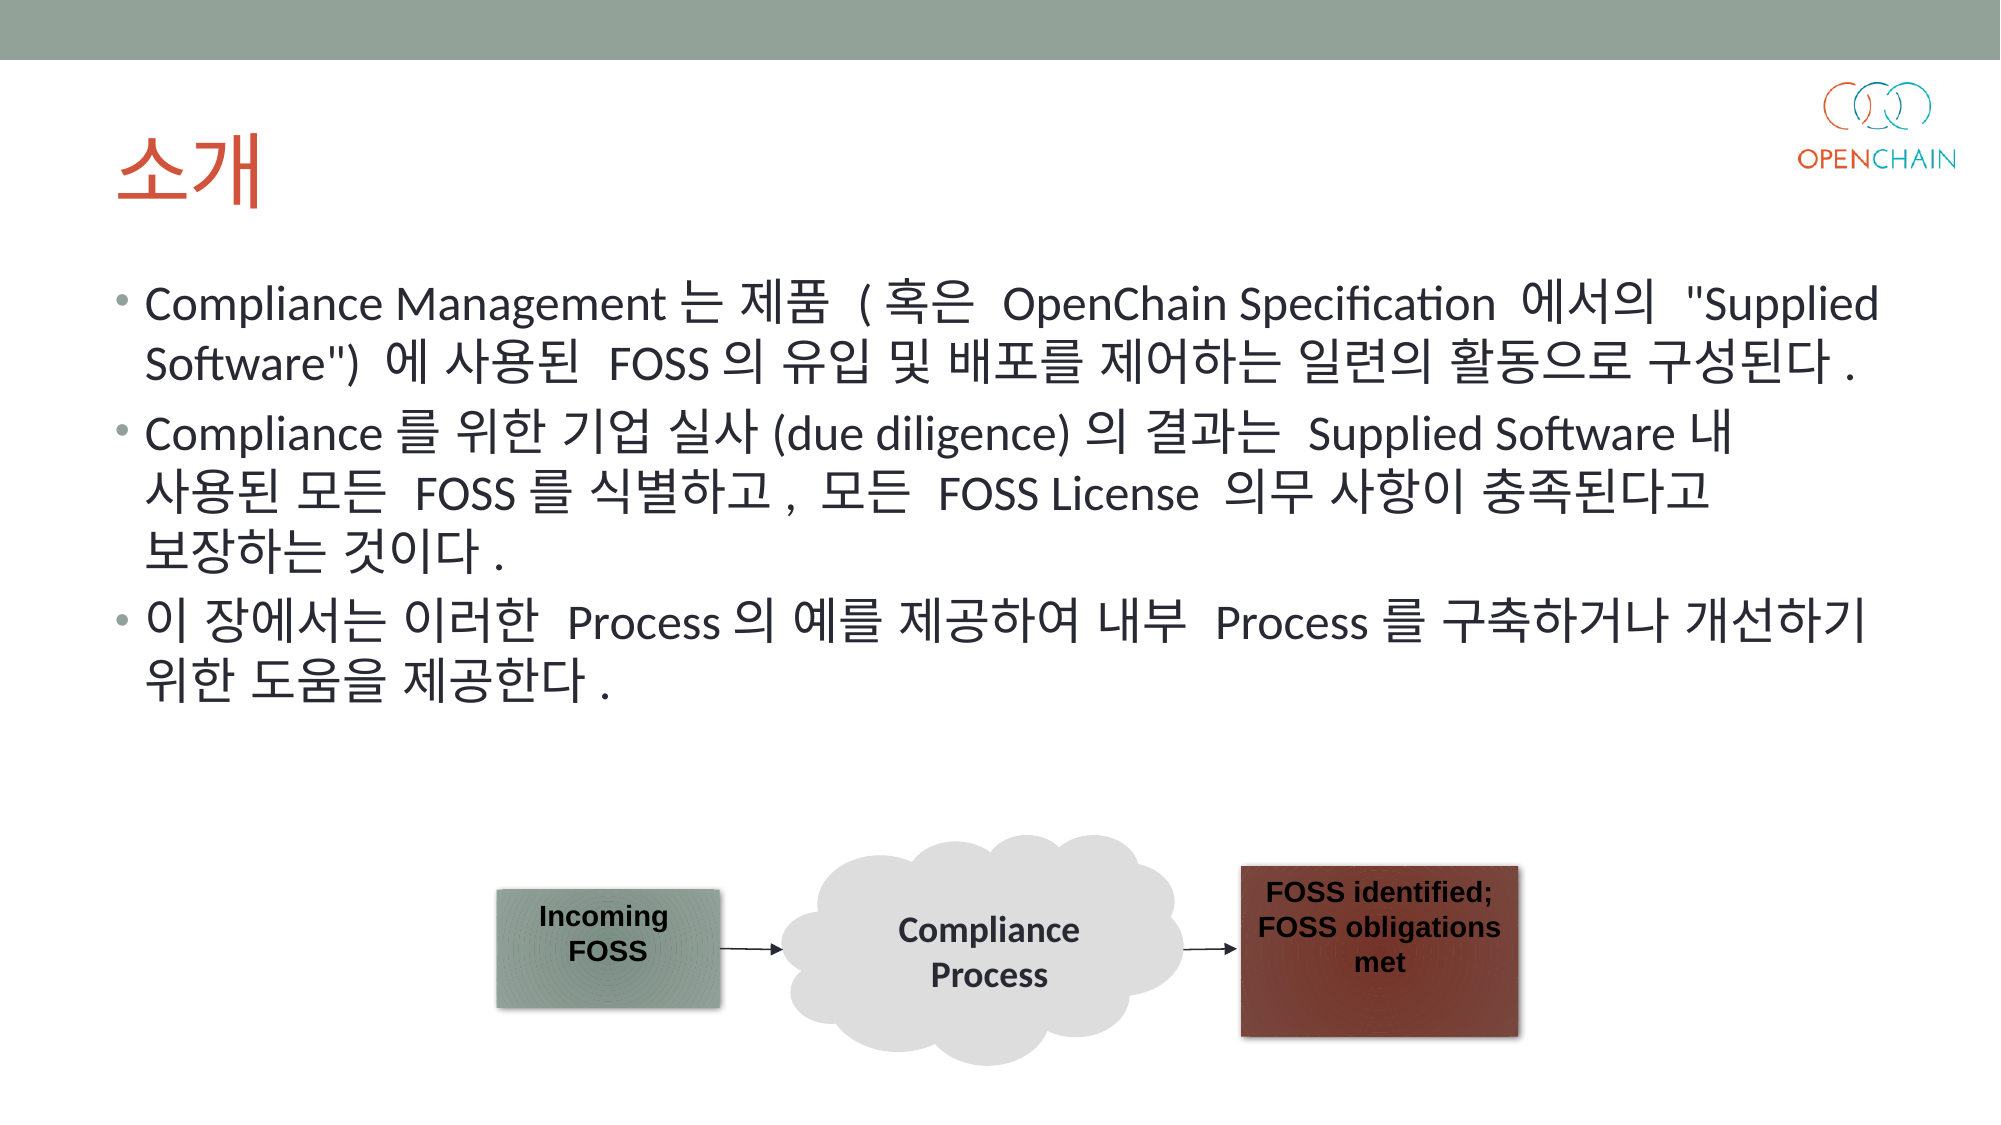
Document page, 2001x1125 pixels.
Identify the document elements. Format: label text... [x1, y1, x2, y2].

text_box Compliance Process [863, 889, 1116, 1011]
text_box Incoming FOSS [496, 889, 720, 1008]
text_box FOSS identified; FOSS obligations met [1241, 866, 1519, 1037]
list Compliance Management는 제품 (혹은 OpenChain Specification 에서의 "Supplied Software") 에 사용된 FOSS의 유입 및 배포를 제어하는 일련의 활동으로 구성된다. Compliance를 위한 기업 실사(due diligence)의 결과는 Supplied Software내 사용된 모든 FOSS를 식별하고, 모든 FOSS License 의무 사항이 충족된다고 보장하는 것이다. 이 장에서는 이러한 Process의 예를 제공하여 내부 Process를 구축하거나 개선하기 위한 도움을 제공한다. [99, 262, 1900, 1063]
text_box [781, 834, 1184, 1066]
title 소개 [99, 87, 1900, 250]
picture [1798, 82, 1955, 169]
